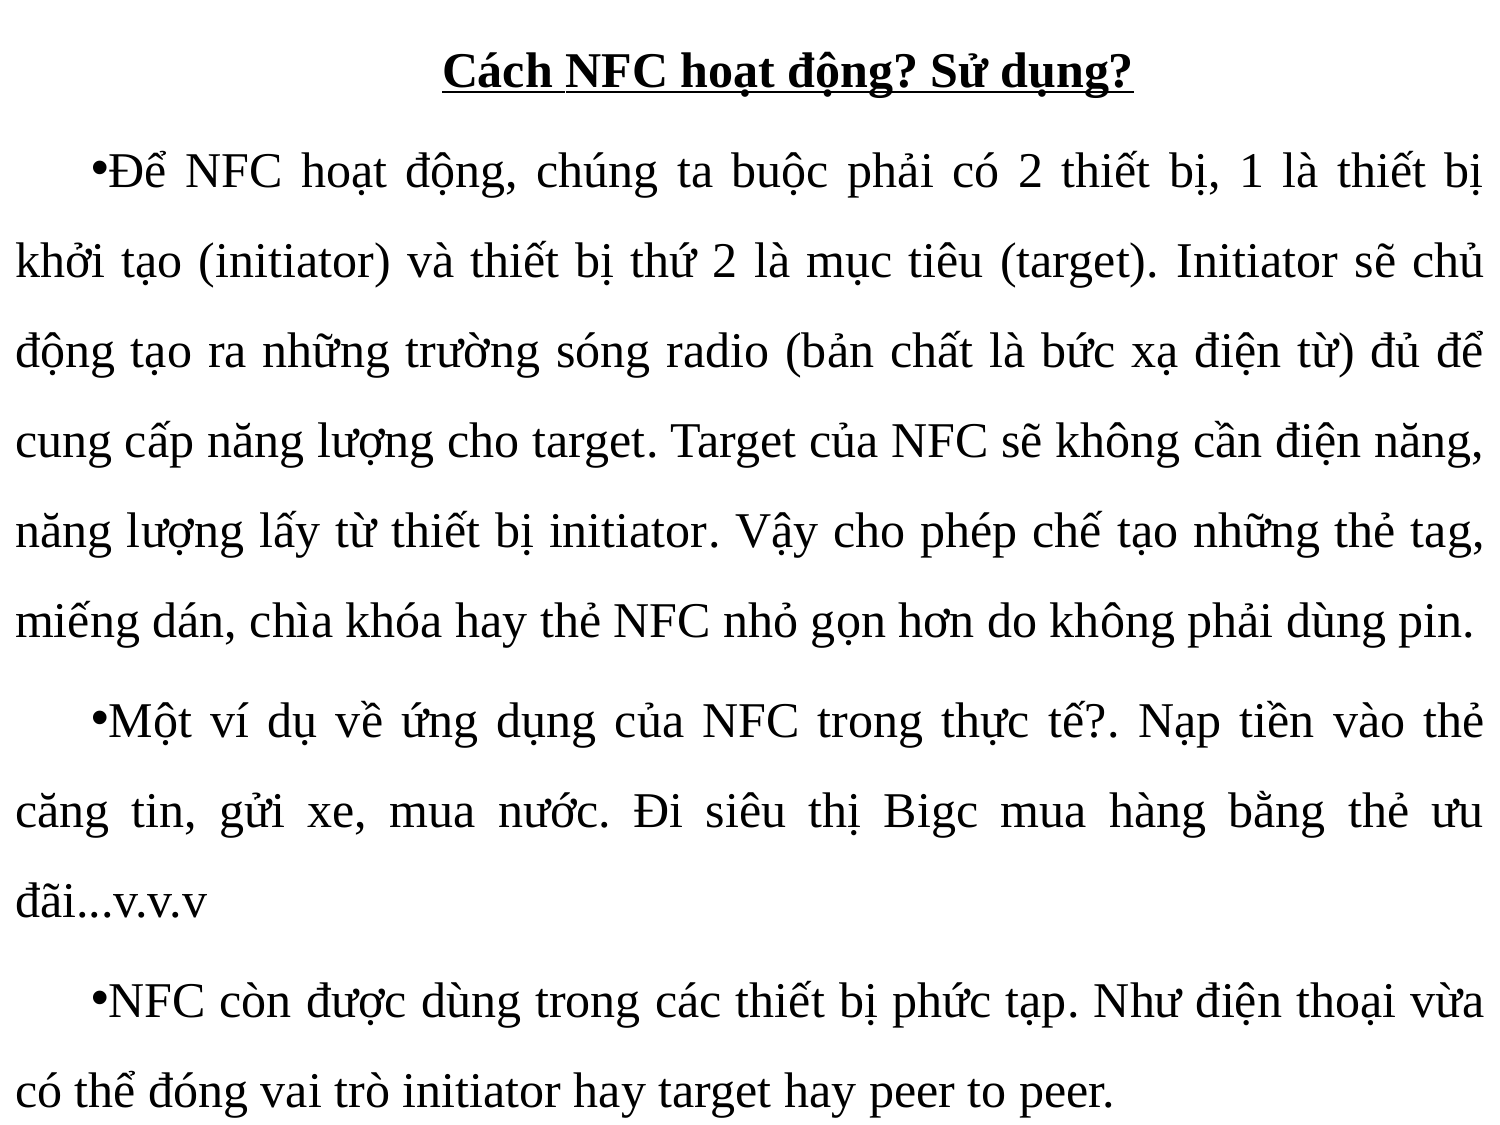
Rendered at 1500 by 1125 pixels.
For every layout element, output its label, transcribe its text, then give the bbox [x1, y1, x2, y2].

list Cách NFC hoạt động? Sử dụng? Để NFC hoạt động, chúng ta buộc phải có 2 thiết bị, 1 là thiết bị khởi tạo (initiator) và thiết bị thứ 2 là mục tiêu (target). Initiator sẽ chủ động tạo ra những trường sóng radio (bản chất là bức xạ điện từ) đủ để cung cấp năng lượng cho target. Target của NFC sẽ không cần điện năng, năng lượng lấy từ thiết bị initiator. Vậy cho phép chế tạo những thẻ tag, miếng dán, chìa khóa hay thẻ NFC nhỏ gọn hơn do không phải dùng pin. Một ví dụ về ứng dụng của NFC trong thực tế?. Nạp tiền vào thẻ căng tin, gửi xe, mua nước. Đi siêu thị Bigc mua hàng bằng thẻ ưu đãi...v.v.v NFC còn được dùng trong các thiết bị phức tạp. Như điện thoại vừa có thể đóng vai trò initiator hay target hay peer to peer. [0, 0, 1500, 1125]
